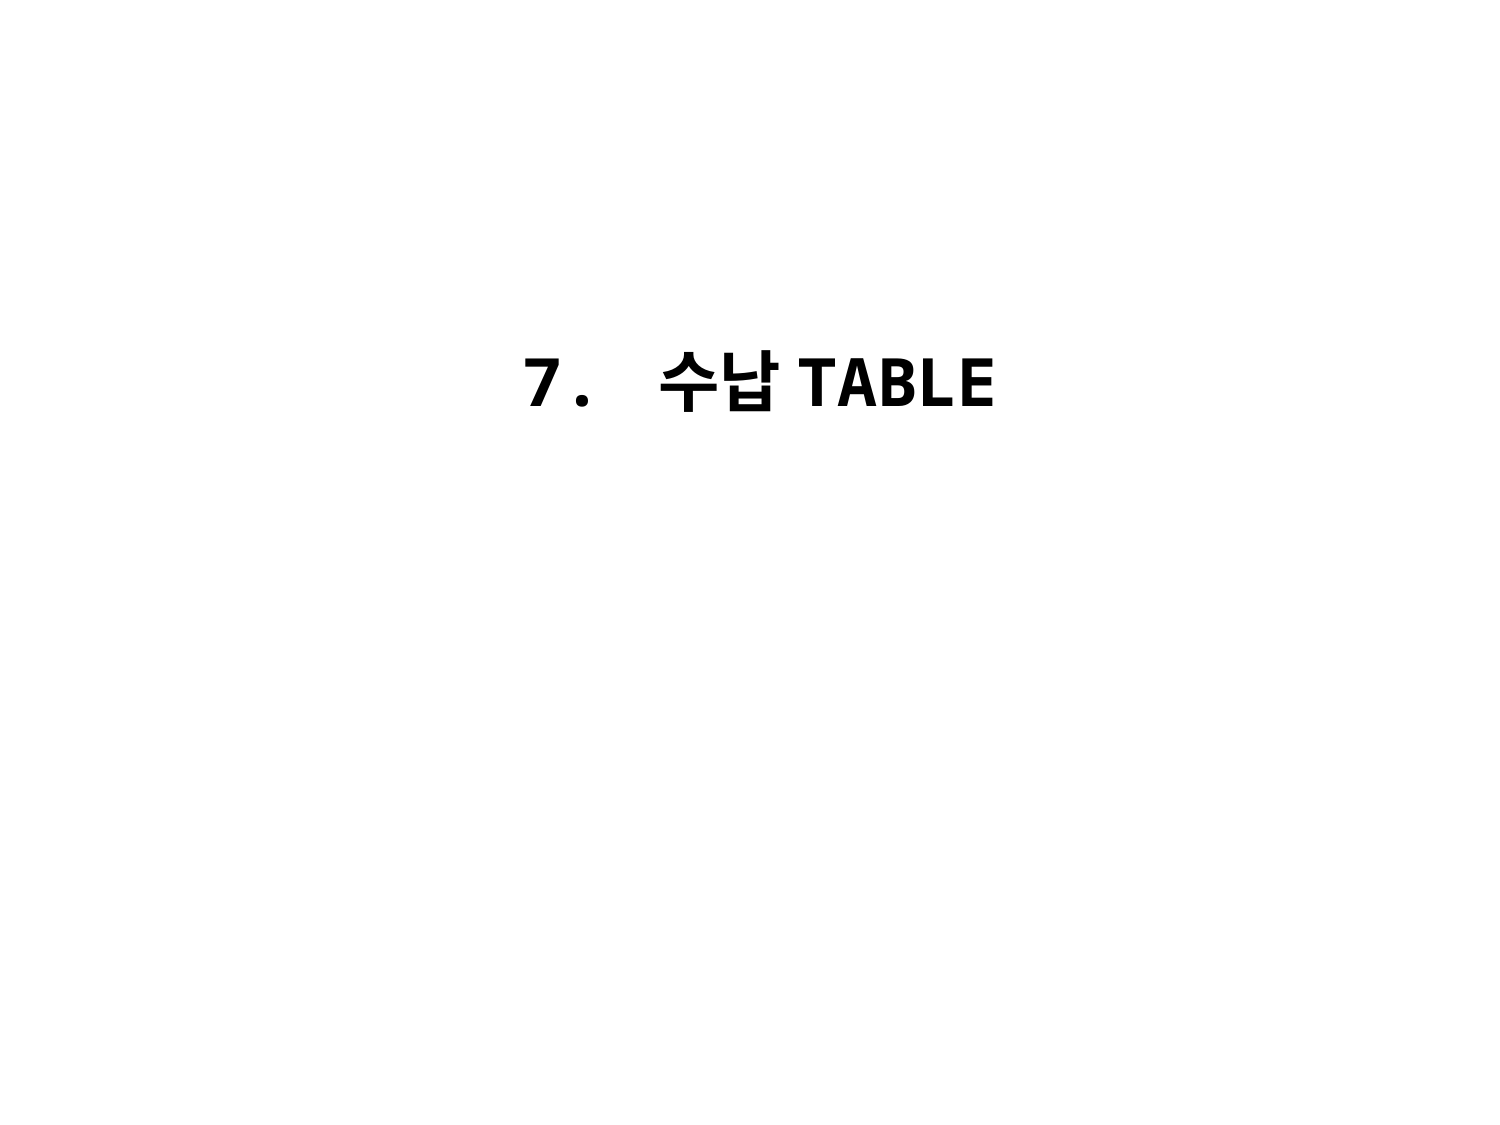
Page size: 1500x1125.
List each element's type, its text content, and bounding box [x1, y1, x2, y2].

text_box 7. 수납TABLE [256, 331, 1263, 480]
